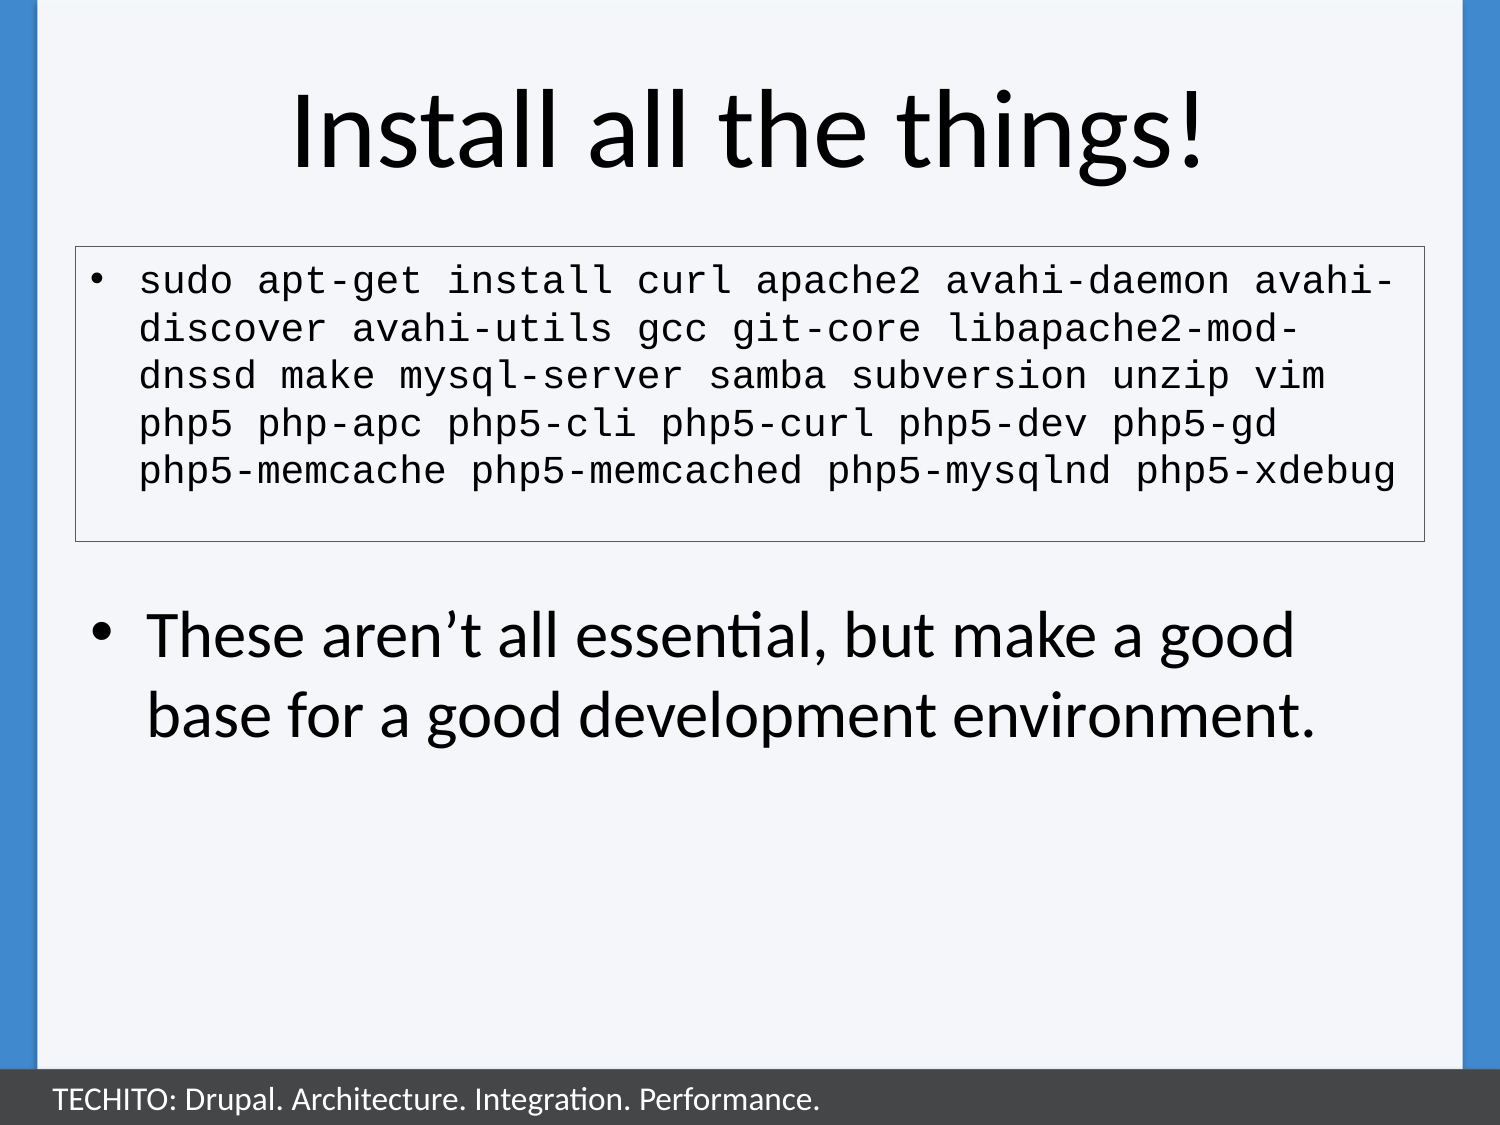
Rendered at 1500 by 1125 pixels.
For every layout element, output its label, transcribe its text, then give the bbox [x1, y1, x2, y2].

text_box These aren’t all essential, but make a good base for a good development environment. [74, 583, 1425, 963]
list sudo apt-get install curl apache2 avahi-daemon avahi-discover avahi-utils gcc git-core libapache2-mod-dnssd make mysql-server samba subversion unzip vim php5 php-apc php5-cli php5-curl php5-dev php5-gd php5-memcache php5-memcached php5-mysqlnd php5-xdebug [75, 246, 1425, 542]
title Install all the things! [75, 29, 1425, 217]
